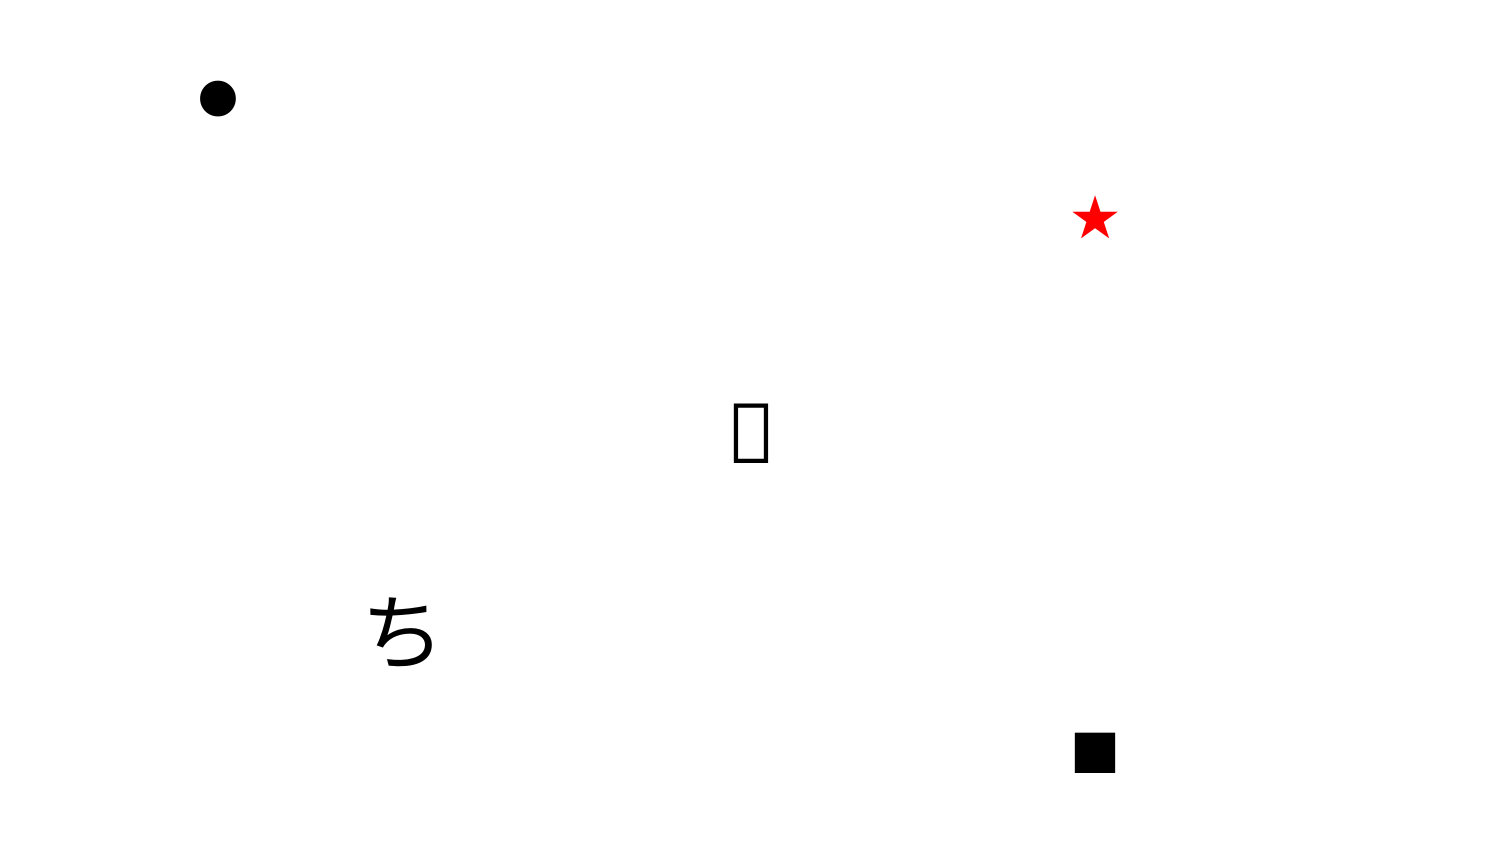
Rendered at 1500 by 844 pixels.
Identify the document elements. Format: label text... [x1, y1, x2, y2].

text_box ➕ [671, 362, 832, 497]
text_box ち [343, 572, 462, 691]
text_box ● [159, 32, 278, 151]
text_box ■ [1036, 692, 1155, 811]
text_box ★ [1036, 148, 1155, 267]
